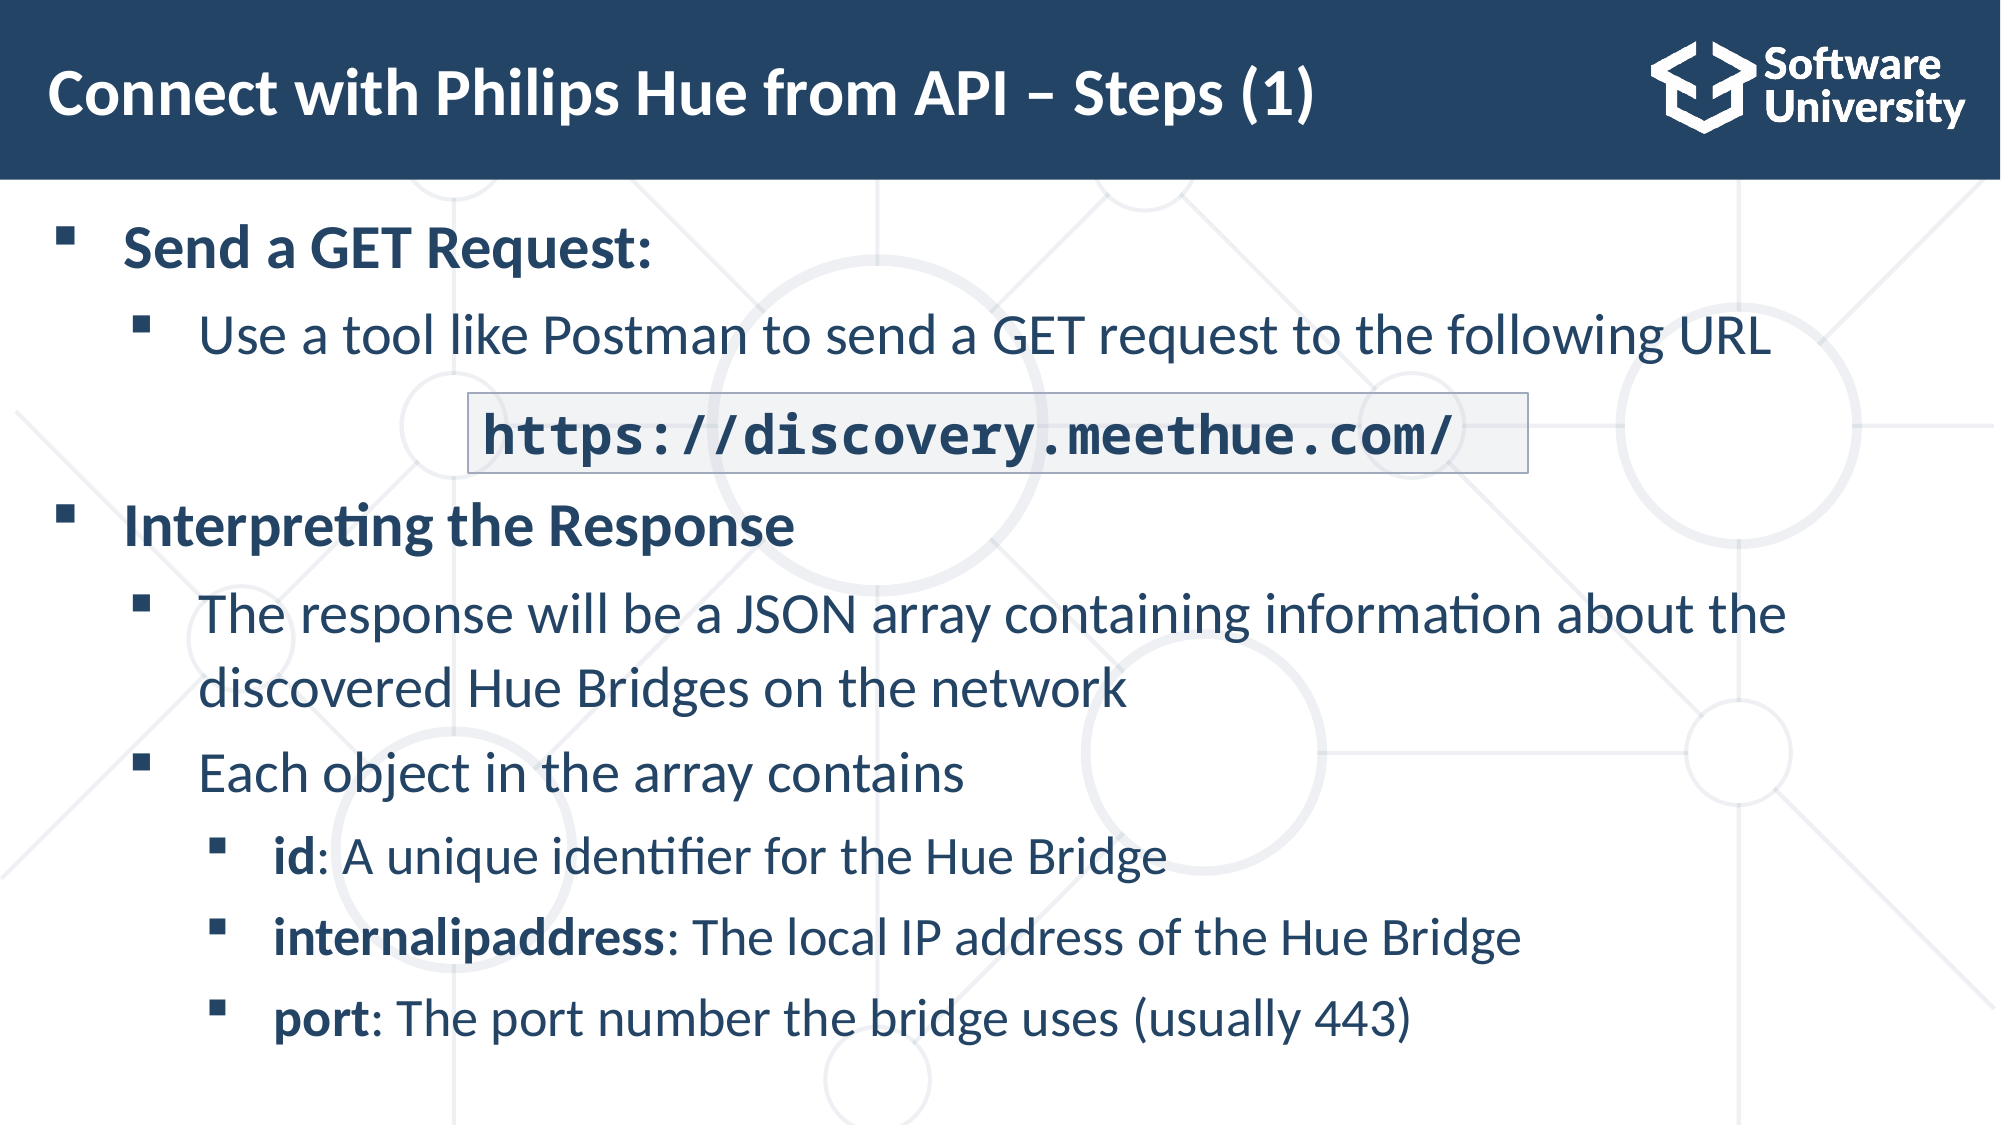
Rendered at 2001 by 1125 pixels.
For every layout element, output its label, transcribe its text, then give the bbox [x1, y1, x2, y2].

title Connect with Philips Hue from API – Steps (1) [31, 16, 1625, 162]
picture [1651, 41, 1966, 134]
text_box https://discovery.meethue.com/ [468, 392, 1528, 473]
list Send a GET Request: Use a tool like Postman to send a GET request to the following URL Interpreting the Response The response will be a JSON array containing information about the discovered Hue Bridges on the network Each object in the array contains id: A unique identifier for the Hue Bridge internalipaddress: The local IP address of the Hue Bridge port: The port number the bridge uses (usually 443) [31, 196, 1970, 1104]
